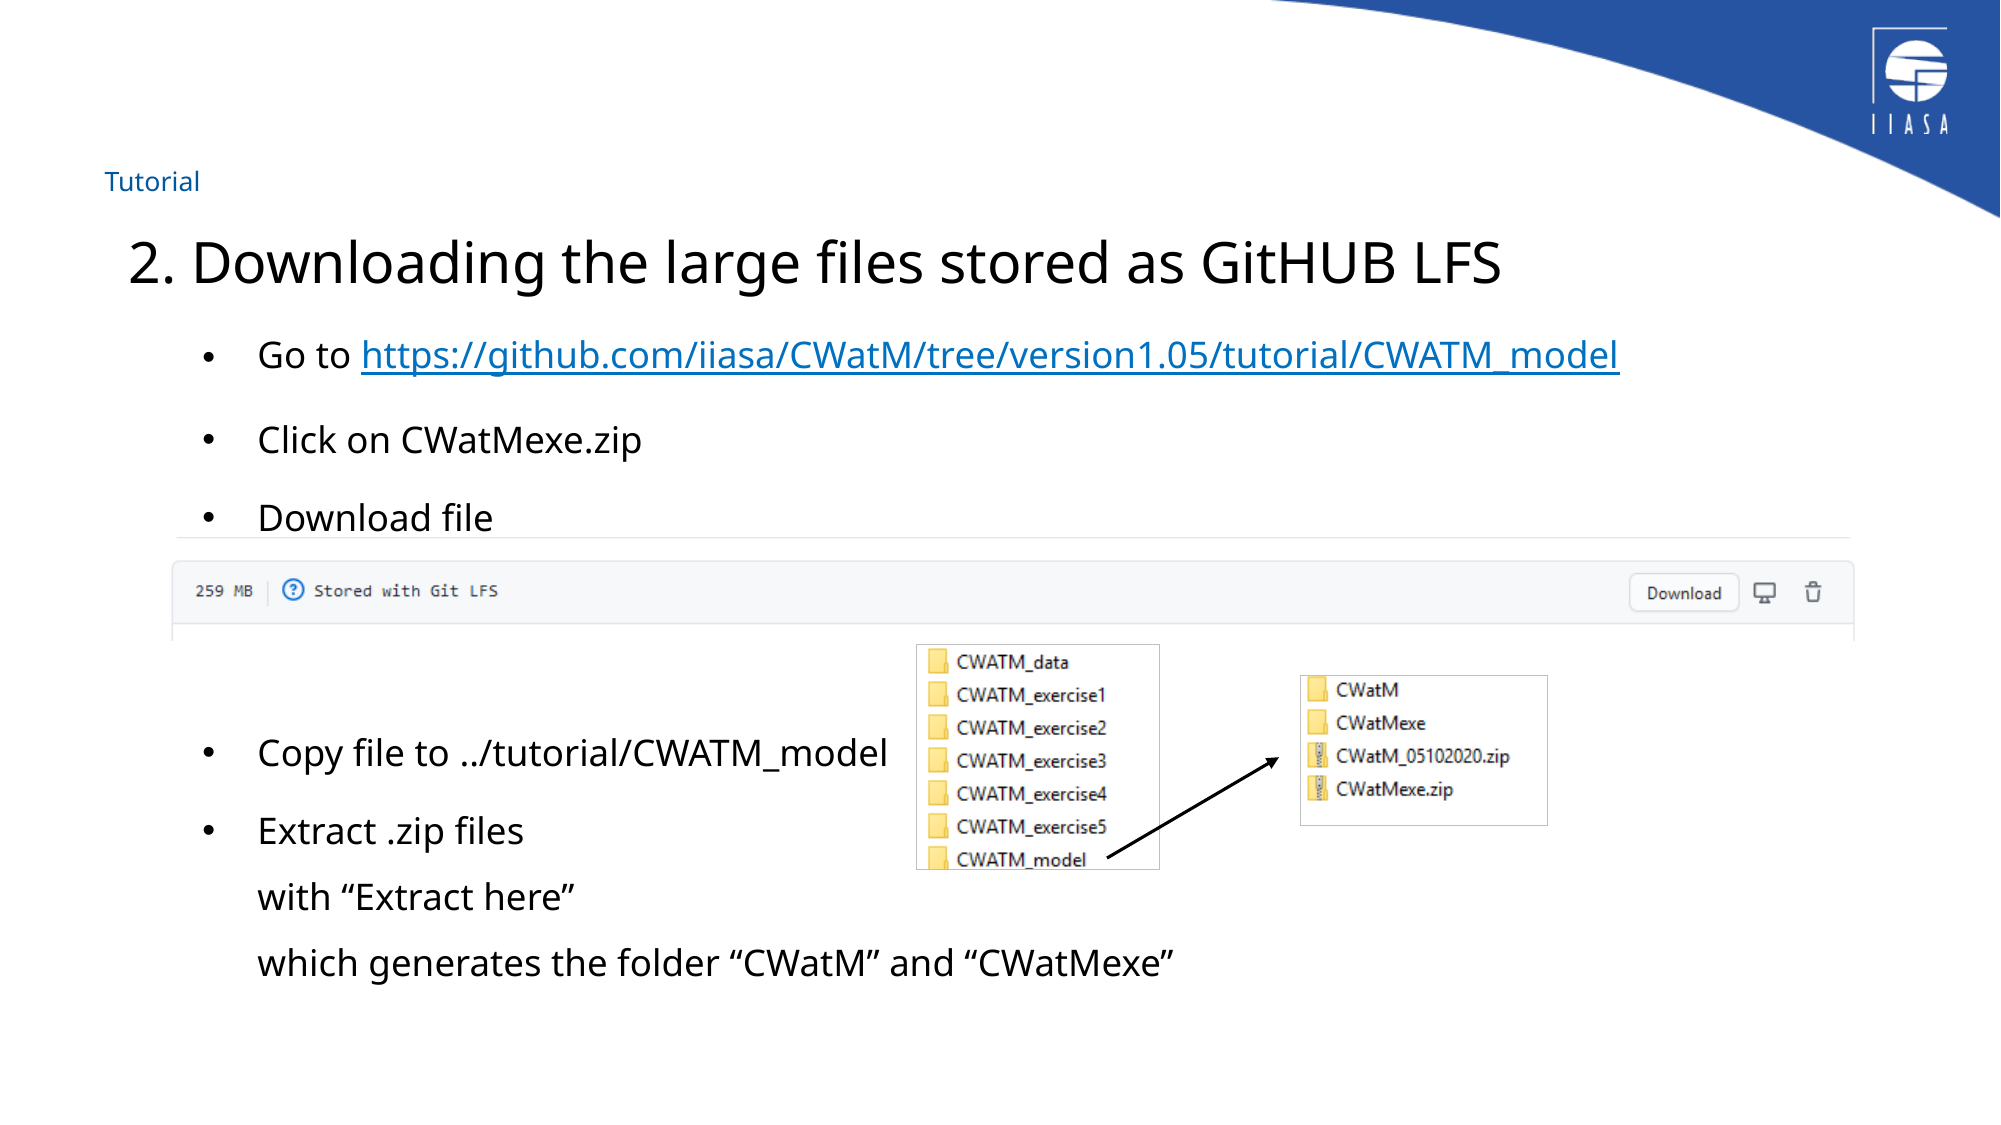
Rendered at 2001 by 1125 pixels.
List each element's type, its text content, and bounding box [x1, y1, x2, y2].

picture [916, 644, 1160, 870]
text_box 2. Downloading the large files stored as GitHUB LFS Go to https://github.com/iiasa/CWatM/tree/version1.05/tutorial/CWATM_model Click on CWatMexe.zip Download file Copy file to ../tutorial/CWATM_model Extract .zip files with “Extract here” which generates the folder “CWatM” and “CWatMexe” [113, 184, 1950, 1063]
picture [1251, 0, 2000, 1125]
picture [1300, 675, 1548, 826]
title Tutorial [89, 159, 1440, 348]
picture [169, 537, 1877, 641]
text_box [1106, 757, 1279, 859]
